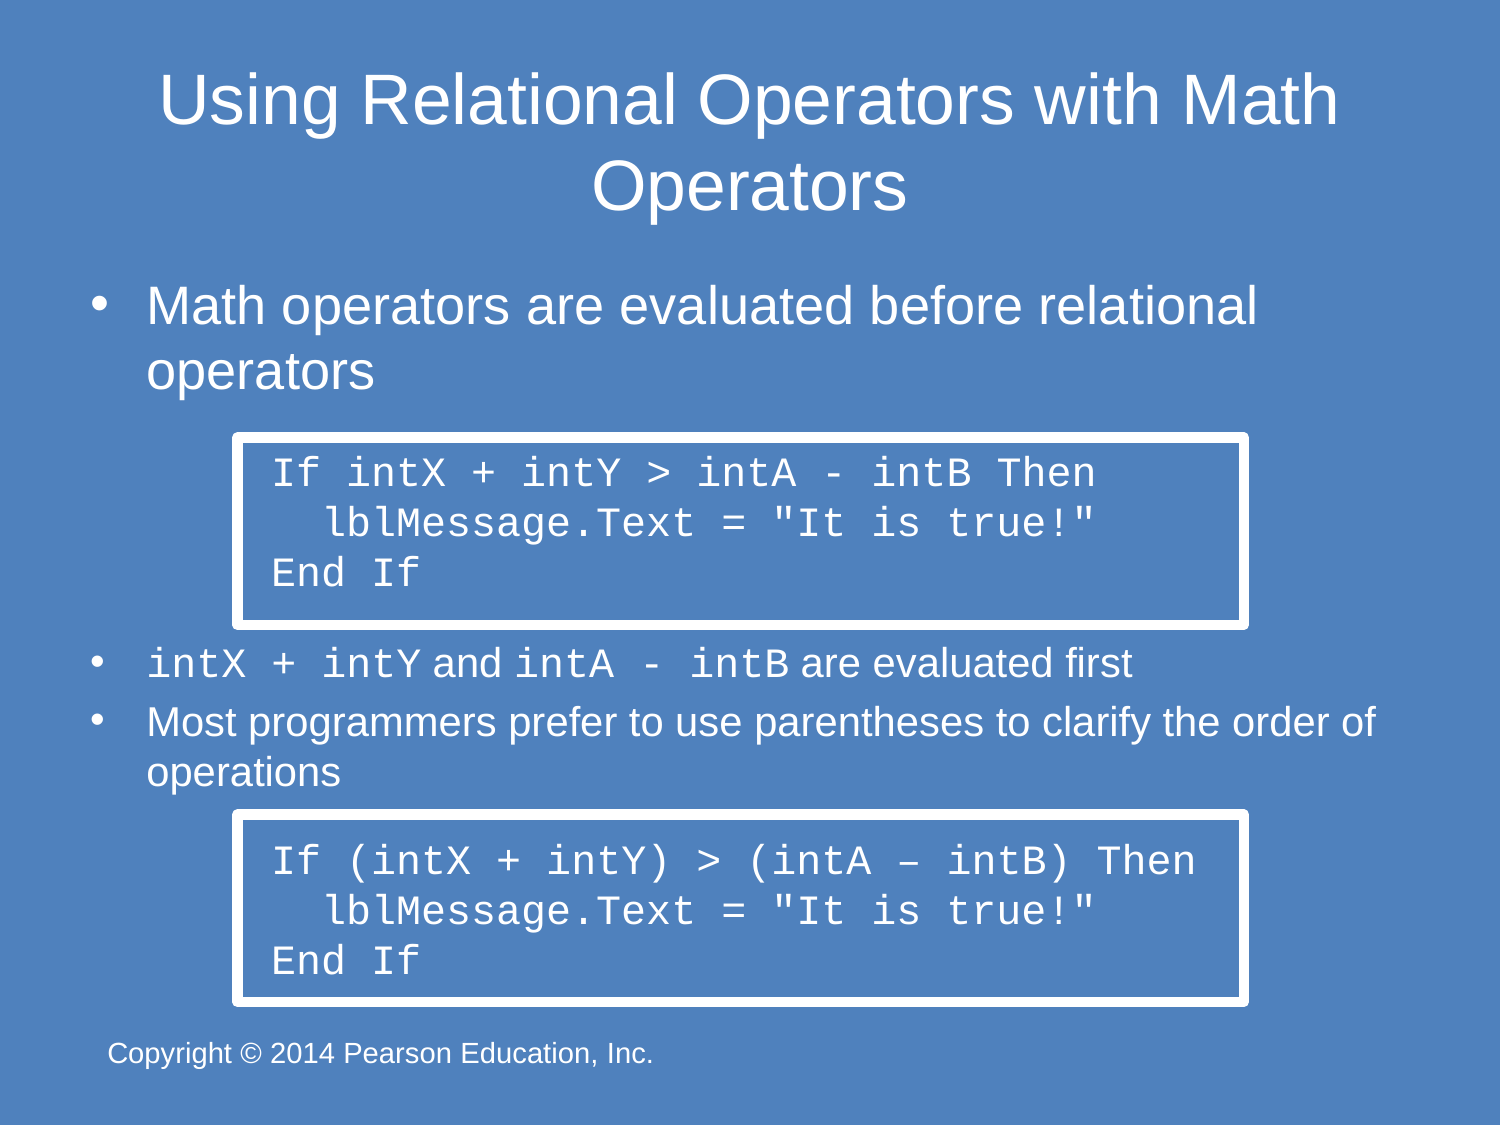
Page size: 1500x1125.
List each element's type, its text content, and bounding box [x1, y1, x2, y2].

text_box [235, 435, 1246, 627]
title Using Relational Operators with Math Operators [75, 45, 1425, 233]
list Math operators are evaluated before relational operators intX + intY and intA - intB are evaluated first Most programmers prefer to use parentheses to clarify the order of operations [75, 262, 1425, 1005]
text_box [235, 812, 1246, 1004]
